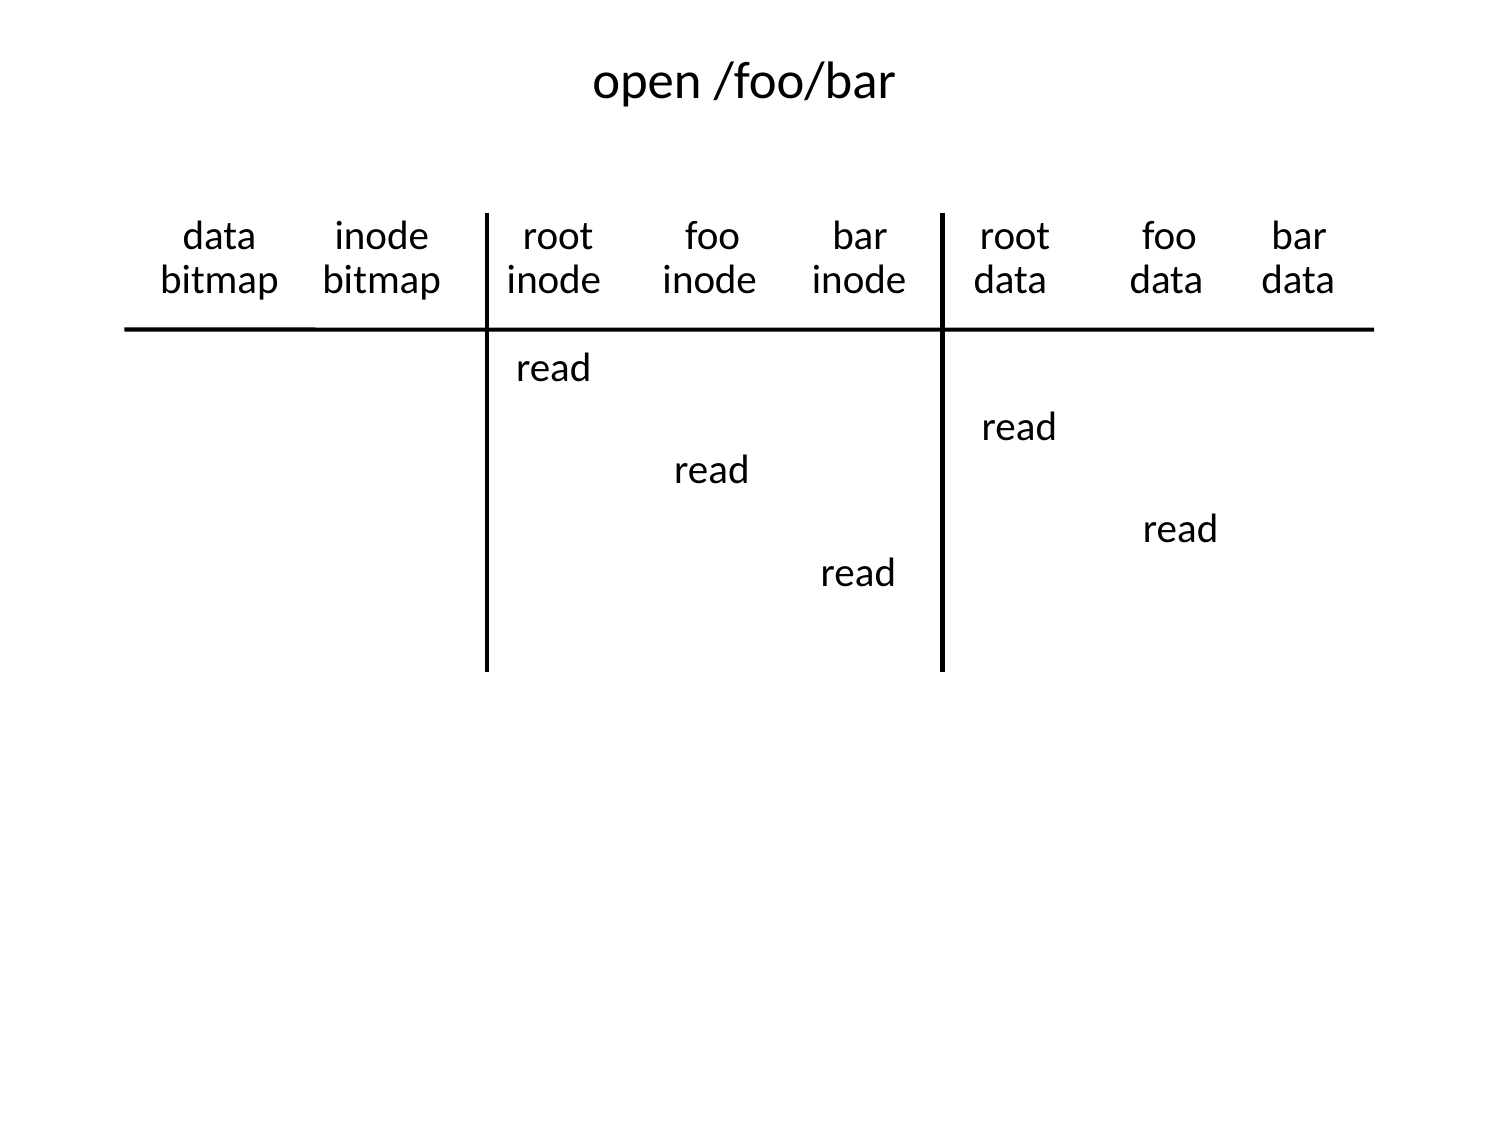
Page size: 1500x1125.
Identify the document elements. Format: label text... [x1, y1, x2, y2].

text_box inode [656, 246, 764, 308]
text_box data [1255, 246, 1342, 308]
text_box root [973, 202, 1057, 264]
text_box read [1137, 495, 1225, 557]
text_box read [510, 334, 598, 396]
text_box bitmap [316, 246, 447, 308]
text_box bar [826, 202, 894, 246]
text_box inode [806, 246, 913, 308]
text_box open /foo/bar [586, 40, 903, 115]
text_box read [668, 436, 756, 498]
text_box inode [328, 202, 436, 246]
text_box root [517, 202, 600, 246]
text_box bar [1265, 202, 1334, 264]
text_box read [814, 539, 903, 601]
text_box foo [679, 202, 746, 246]
text_box data [967, 246, 1054, 308]
text_box read [975, 393, 1064, 454]
text_box inode [500, 246, 608, 308]
text_box data [176, 202, 263, 246]
text_box foo [1136, 202, 1203, 246]
text_box bitmap [154, 246, 286, 308]
text_box data [1123, 246, 1210, 308]
